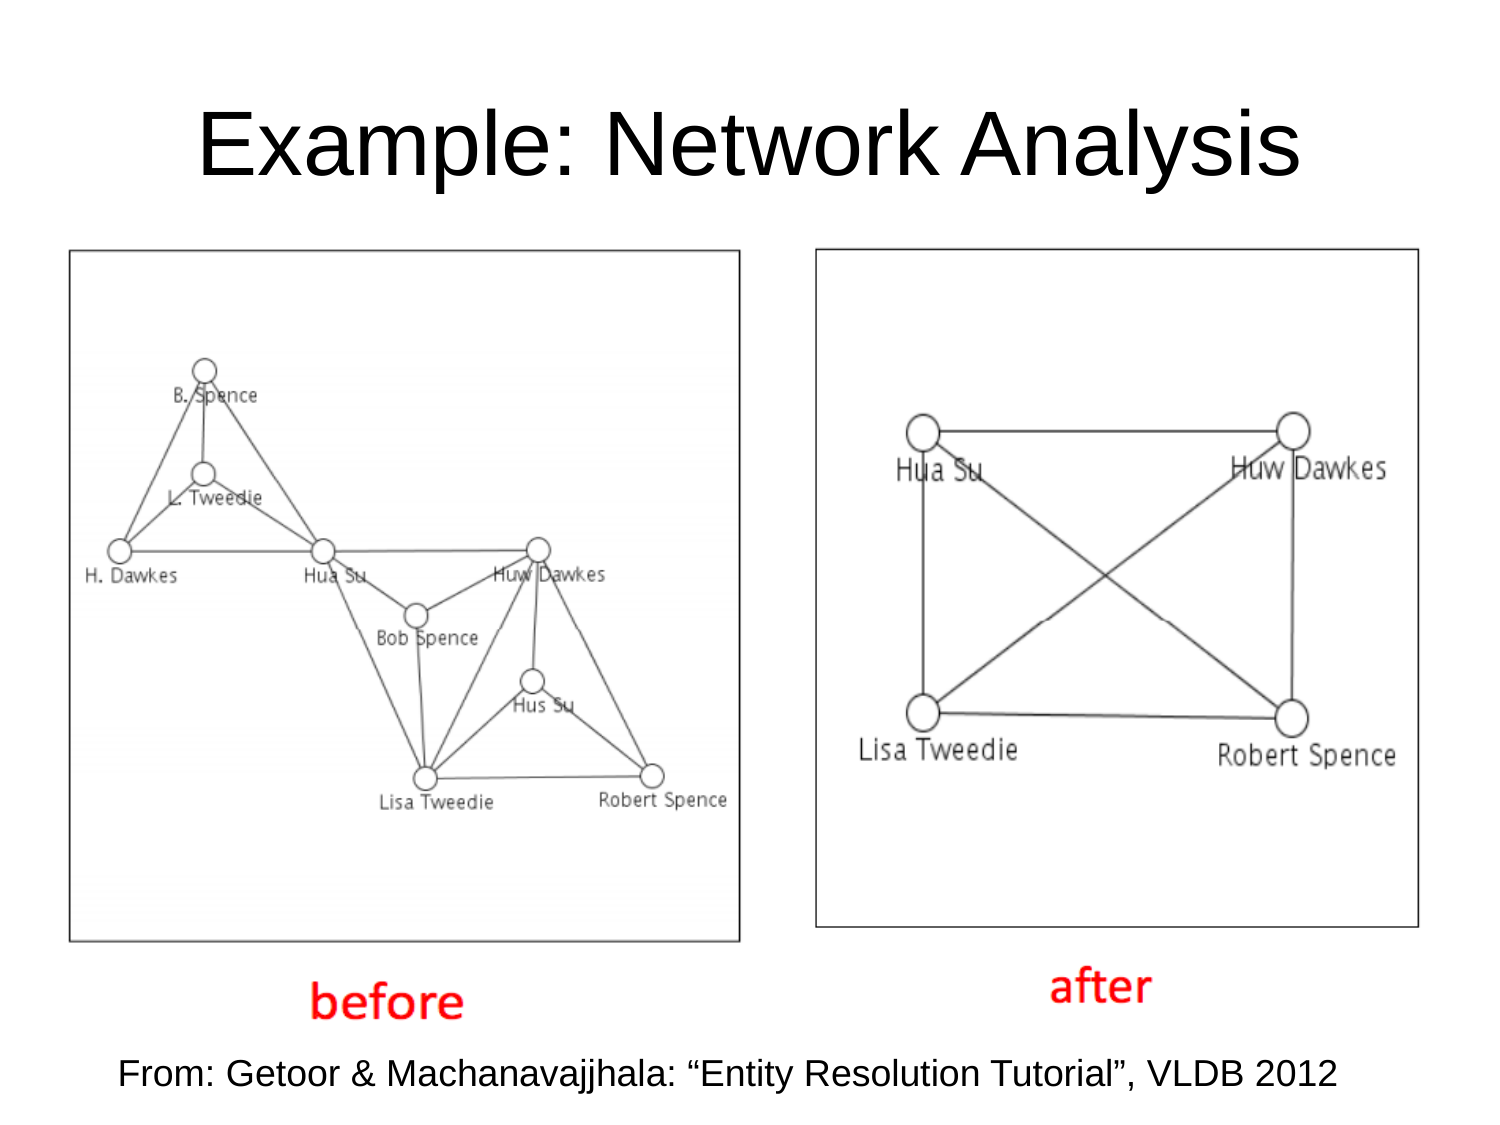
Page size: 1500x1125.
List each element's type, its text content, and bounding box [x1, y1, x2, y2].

title Example: Network Analysis [75, 45, 1425, 233]
picture [800, 232, 1449, 1035]
picture [54, 234, 758, 1065]
text_box From: Getoor & Machanavajjhala: “Entity Resolution Tutorial”, VLDB 2012 [102, 1041, 1354, 1102]
